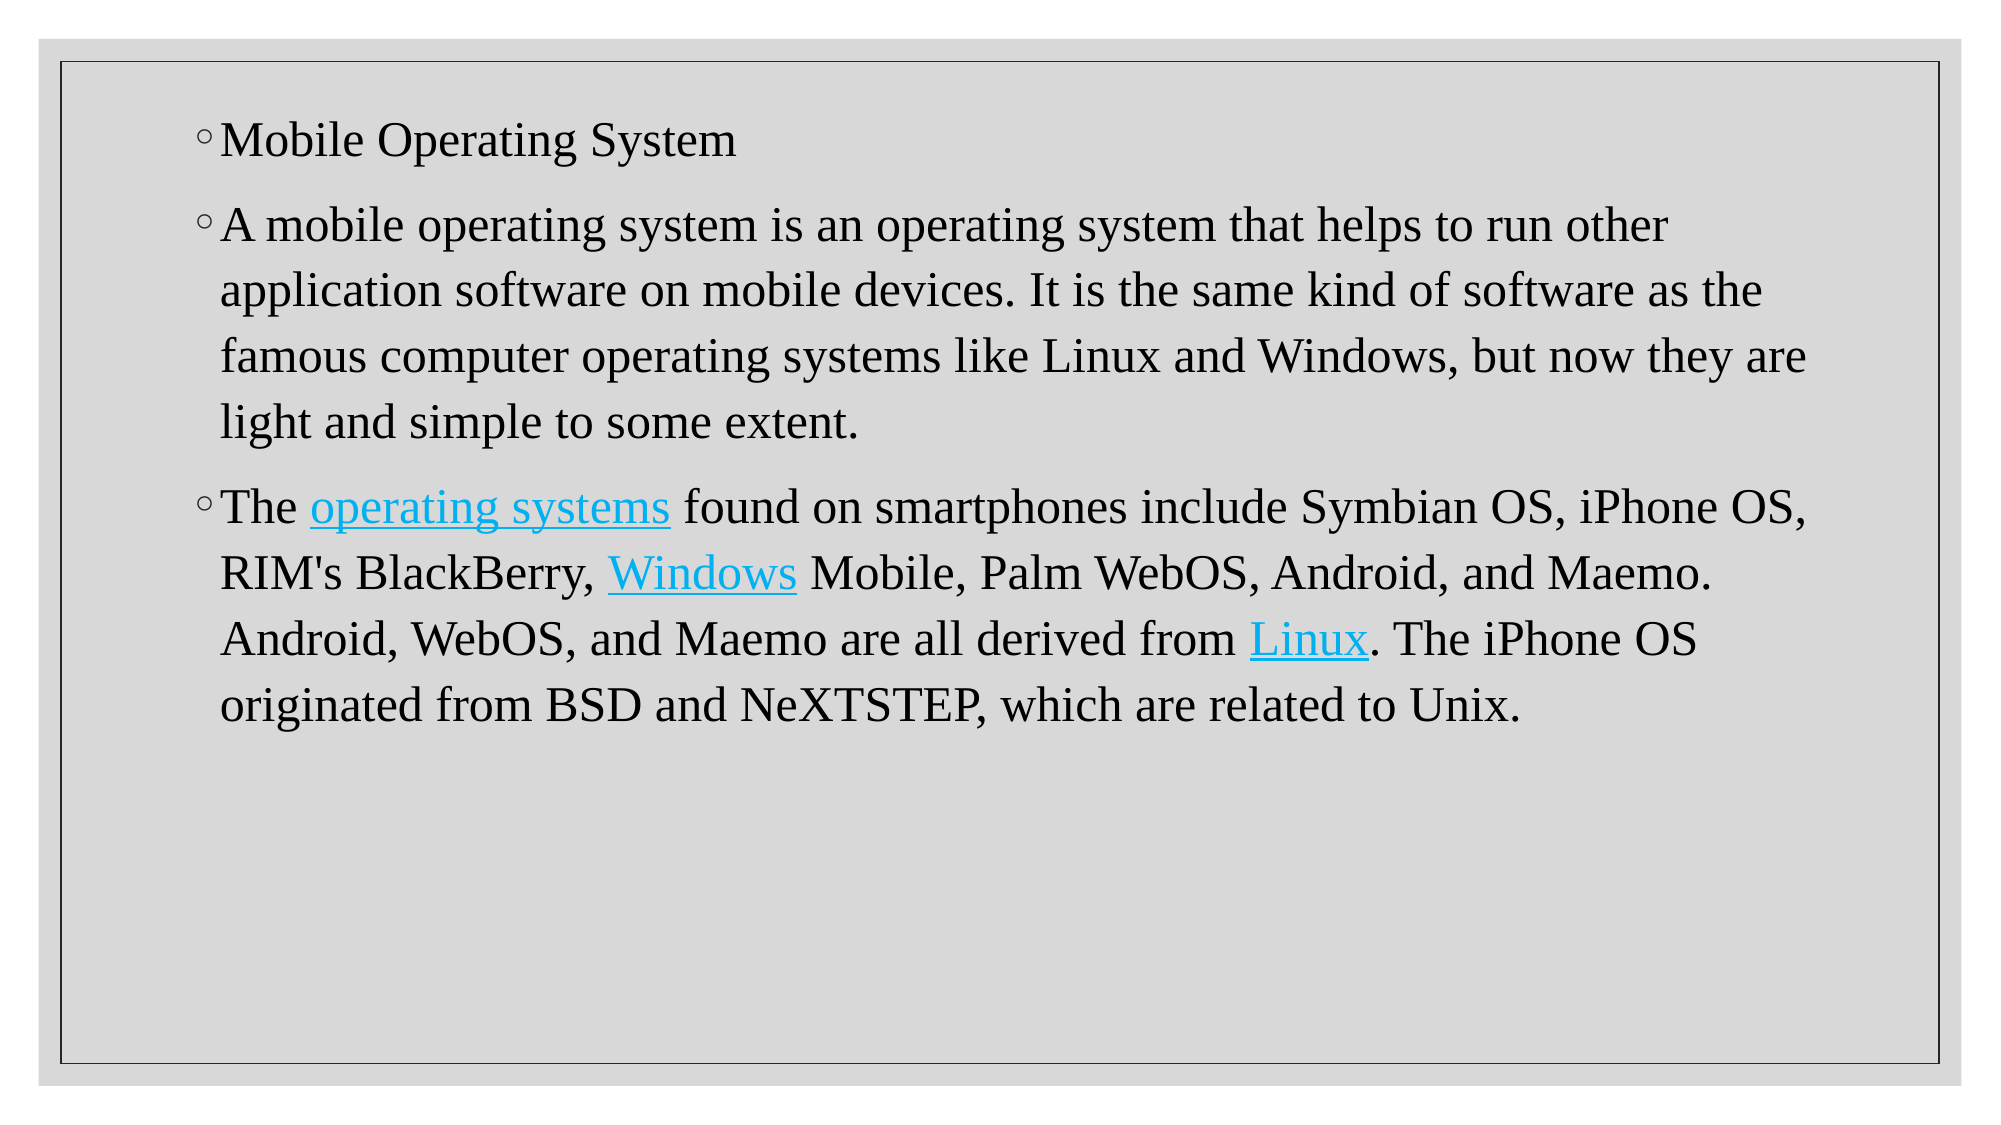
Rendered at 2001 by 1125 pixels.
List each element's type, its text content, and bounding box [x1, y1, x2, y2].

list Mobile Operating System A mobile operating system is an operating system that helps to run other application software on mobile devices. It is the same kind of software as the famous computer operating systems like Linux and Windows, but now they are light and simple to some extent. The operating systems found on smartphones include Symbian OS, iPhone OS, RIM's BlackBerry, Windows Mobile, Palm WebOS, Android, and Maemo. Android, WebOS, and Maemo are all derived from Linux. The iPhone OS originated from BSD and NeXTSTEP, which are related to Unix. [174, 92, 1886, 960]
